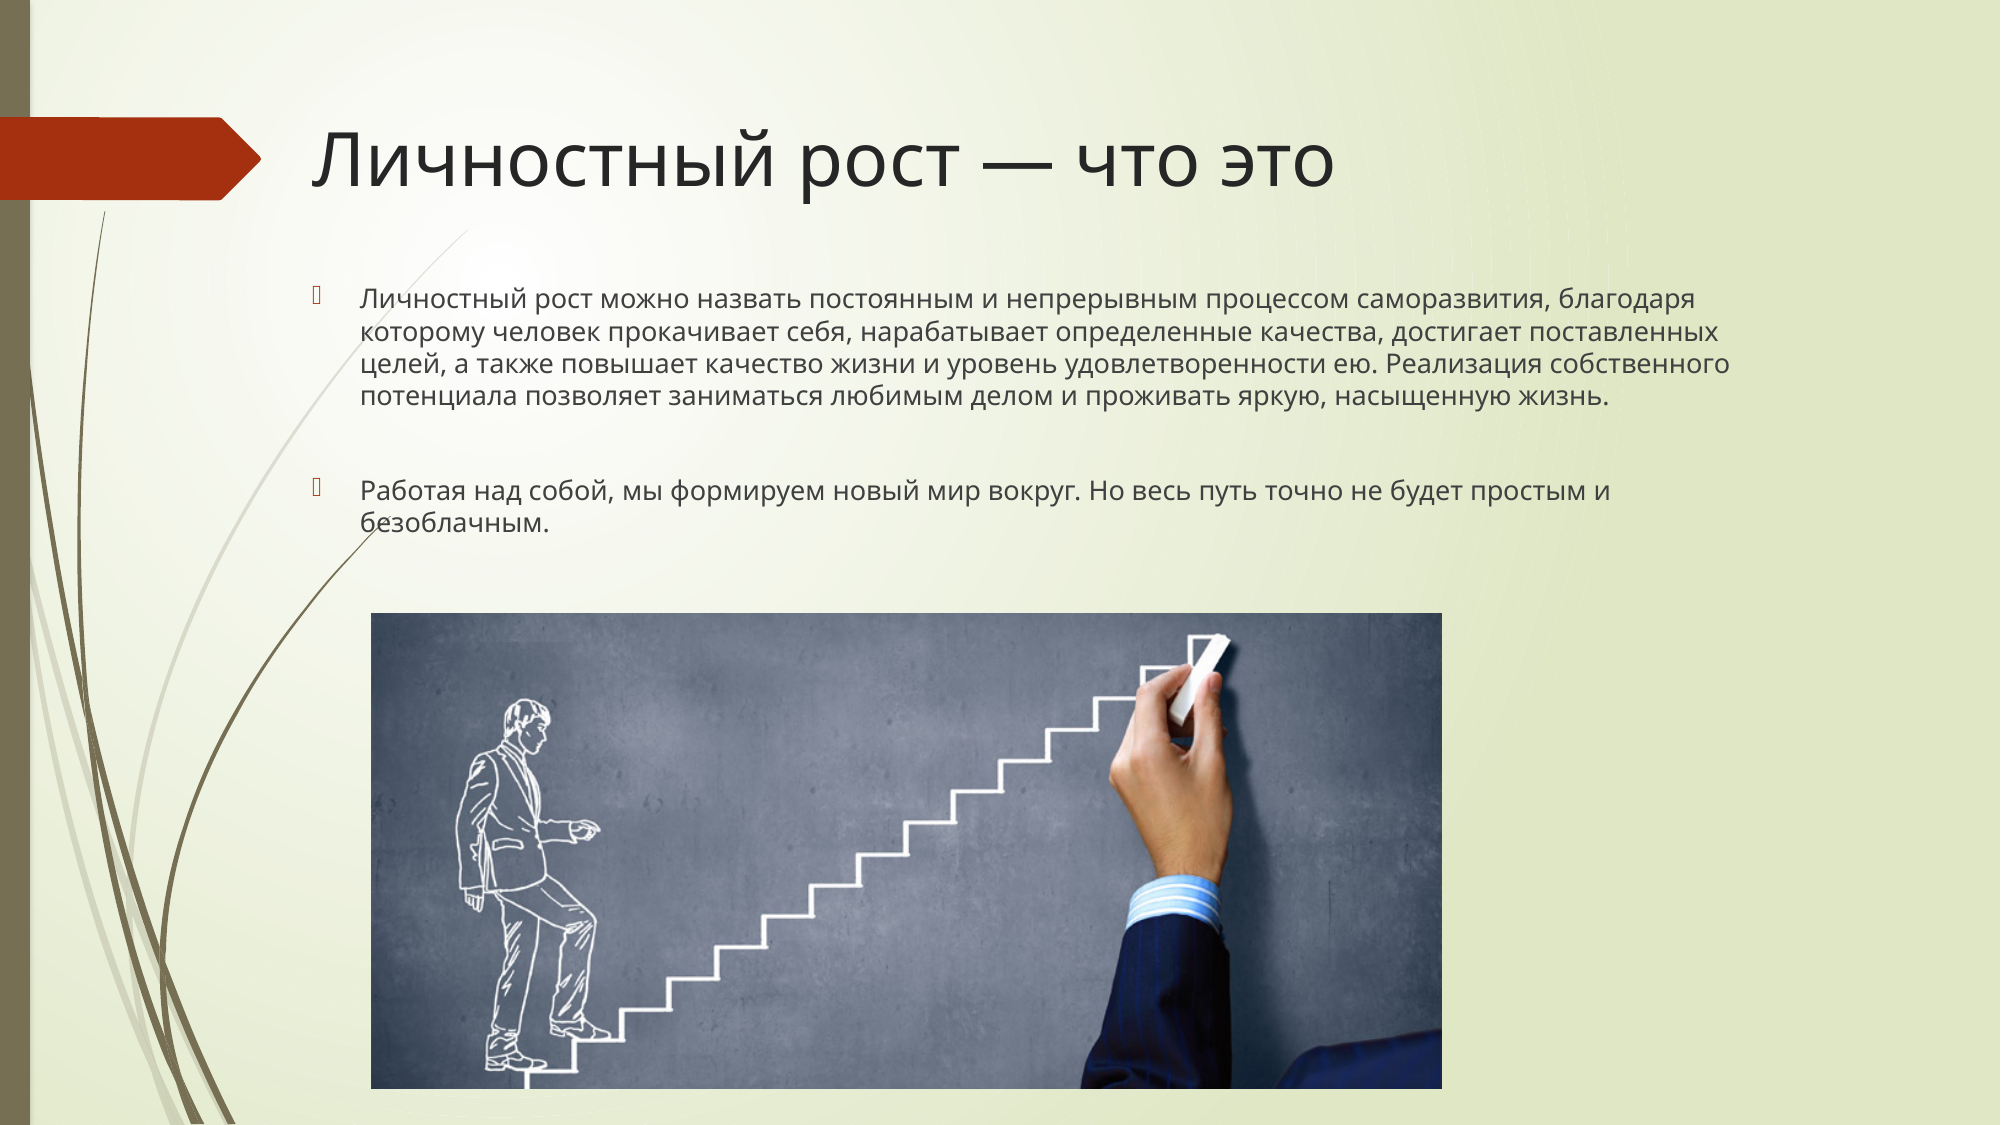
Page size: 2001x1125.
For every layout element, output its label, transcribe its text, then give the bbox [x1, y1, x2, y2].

title Личностный рост — что это [297, 103, 1760, 274]
list Личностный рост можно назвать постоянным и непрерывным процессом саморазвития, благодаря которому человек прокачивает себя, нарабатывает определенные качества, достигает поставленных целей, а также повышает качество жизни и уровень удовлетворенности ею. Реализация собственного потенциала позволяет заниматься любимым делом и проживать яркую, насыщенную жизнь. Работая над собой, мы формируем новый мир вокруг. Но весь путь точно не будет простым и безоблачным. [297, 274, 1760, 574]
picture [371, 612, 1442, 1089]
